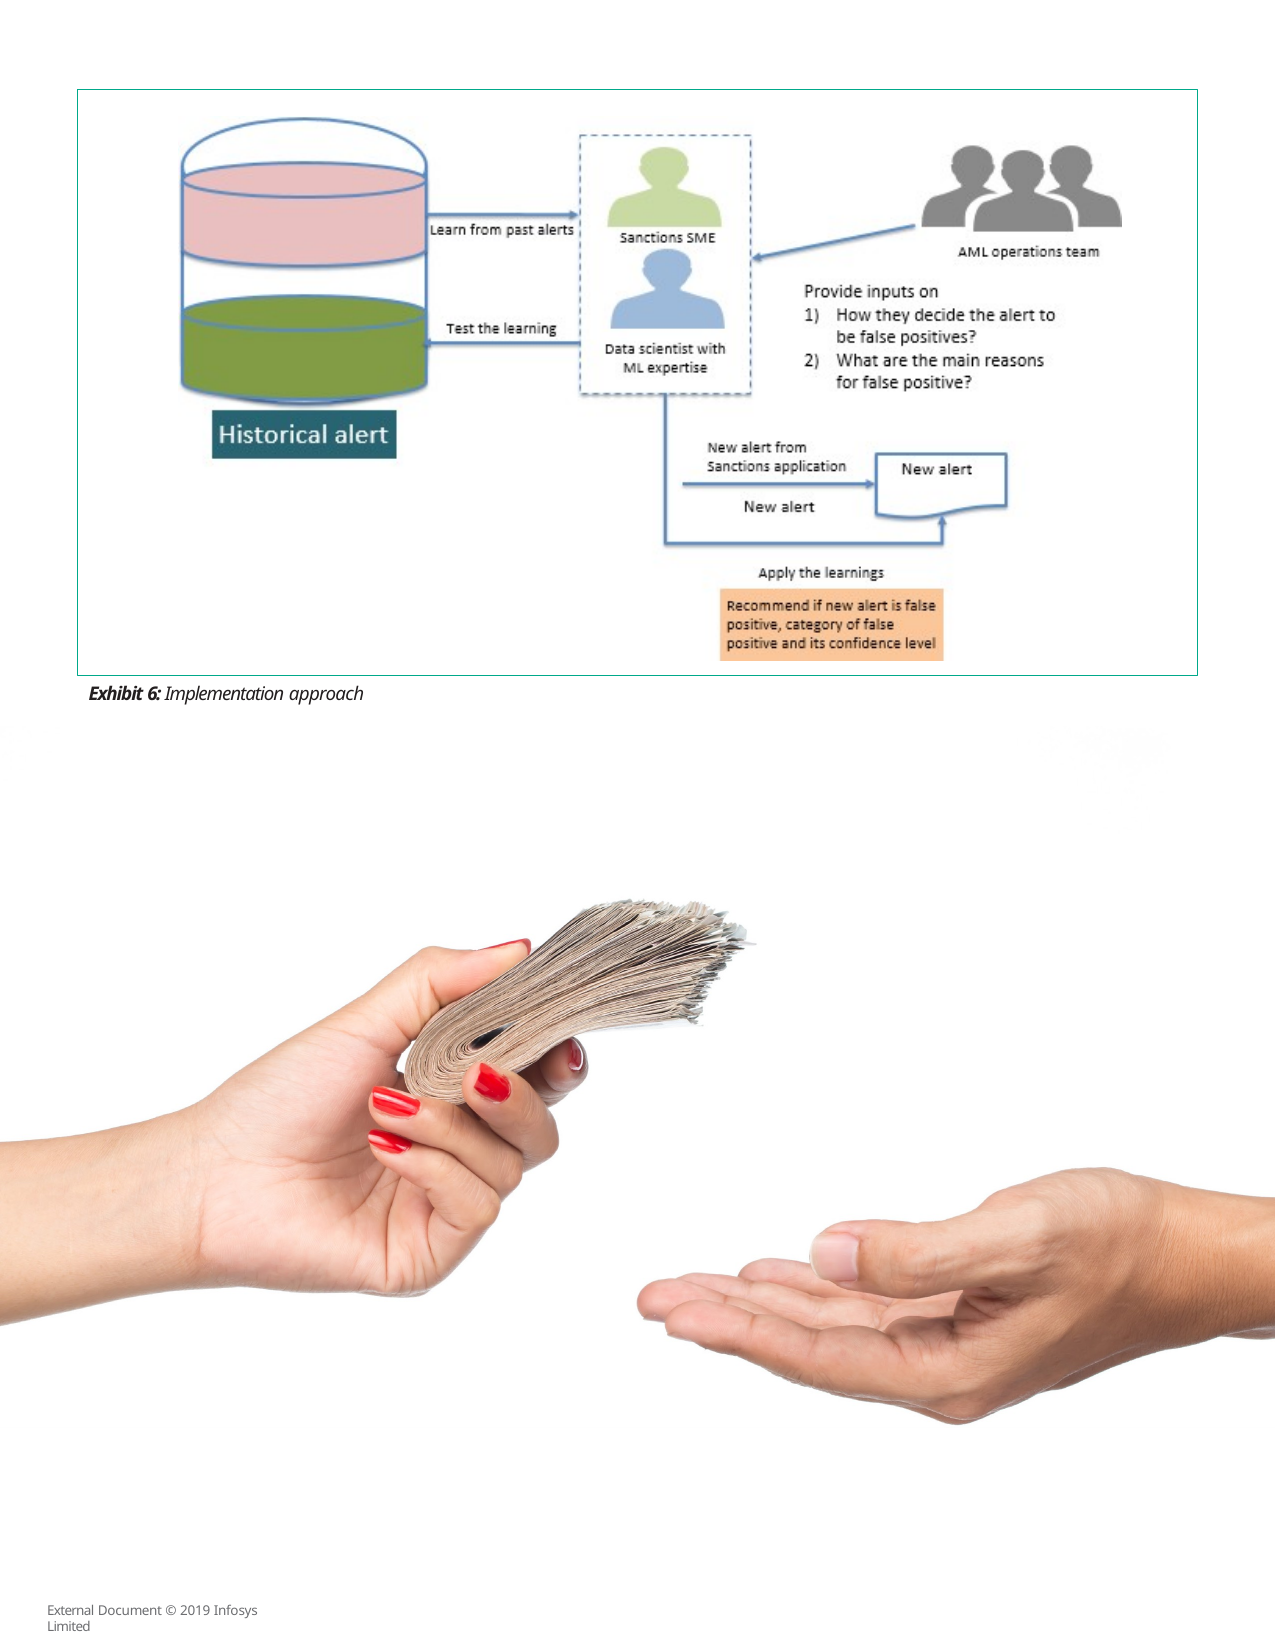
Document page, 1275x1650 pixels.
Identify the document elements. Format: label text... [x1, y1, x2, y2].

text_box Exhibit 6: Implementation approach [86, 684, 367, 705]
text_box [76, 88, 1198, 677]
text_box External Document © 2019 Infosys Limited [45, 1600, 289, 1635]
text_box [0, 726, 1275, 1428]
